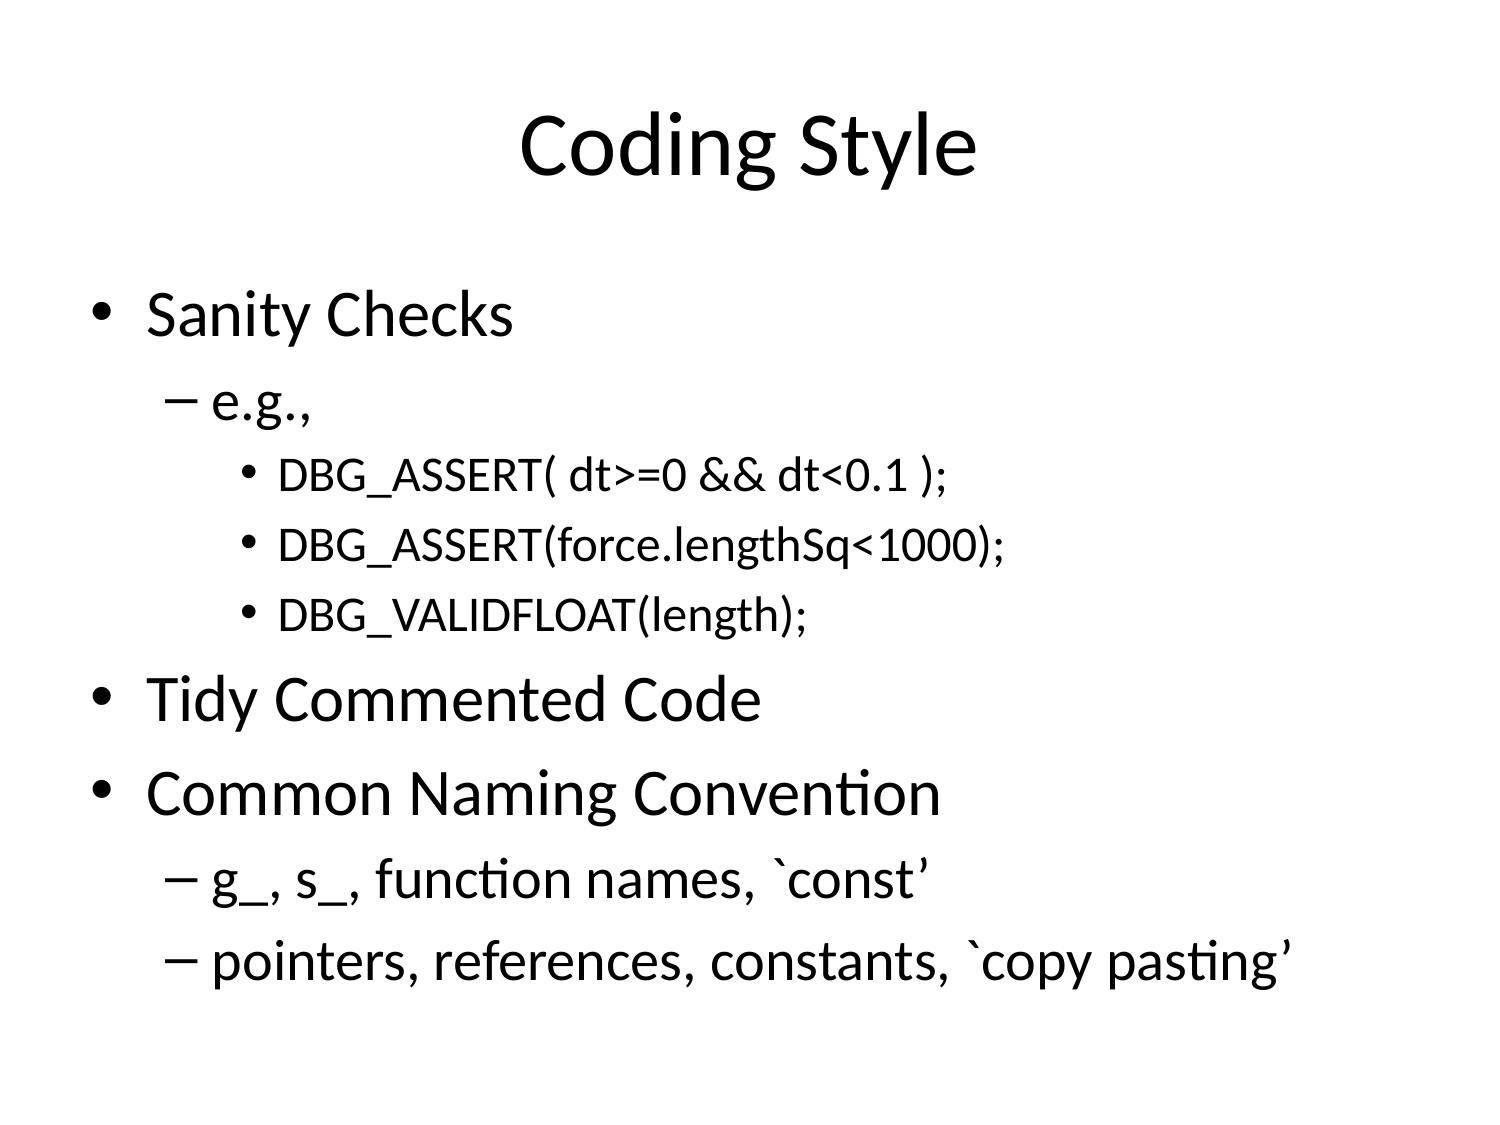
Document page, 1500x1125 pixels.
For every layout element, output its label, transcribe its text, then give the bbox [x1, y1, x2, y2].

list Sanity Checks e.g., DBG_ASSERT( dt>=0 && dt<0.1 ); DBG_ASSERT(force.lengthSq<1000); DBG_VALIDFLOAT(length); Tidy Commented Code Common Naming Convention g_, s_, function names, `const’ pointers, references, constants, `copy pasting’ [75, 262, 1425, 1005]
title Coding Style [75, 45, 1425, 233]
